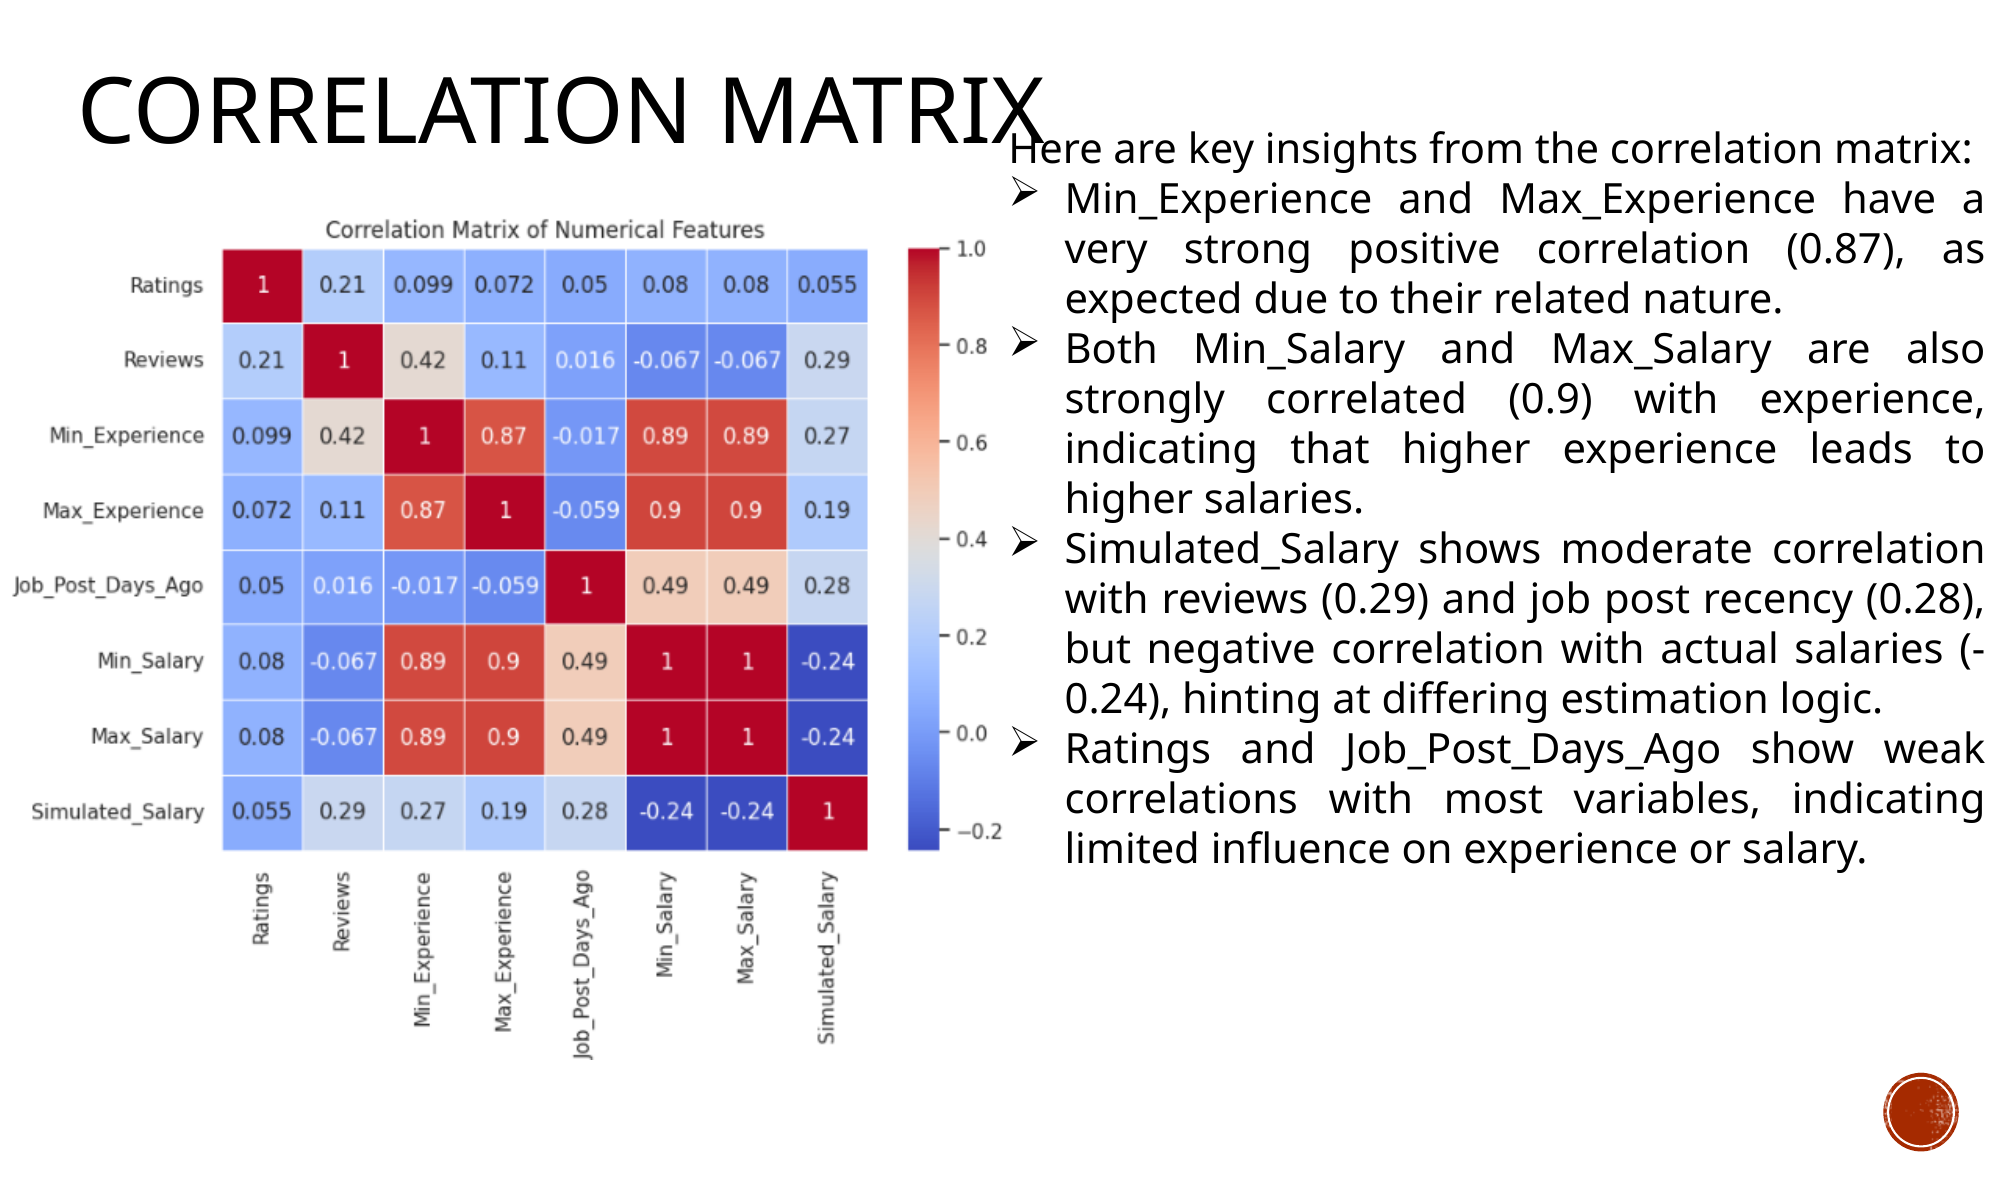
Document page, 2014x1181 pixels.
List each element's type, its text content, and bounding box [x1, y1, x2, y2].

text_box Here are key insights from the correlation matrix: Min_Experience and Max_Experience have a very strong positive correlation (0.87), as expected due to their related nature. Both Min_Salary and Max_Salary are also strongly correlated (0.9) with experience, indicating that higher experience leads to higher salaries. Simulated_Salary shows moderate correlation with reviews (0.29) and job post recency (0.28), but negative correlation with actual salaries (-0.24), hinting at differing estimation logic. Ratings and Job_Post_Days_Ago show weak correlations with most variables, indicating limited influence on experience or salary. [993, 114, 2001, 880]
picture [0, 196, 1007, 1060]
title Correlation matrix [62, 46, 1839, 183]
